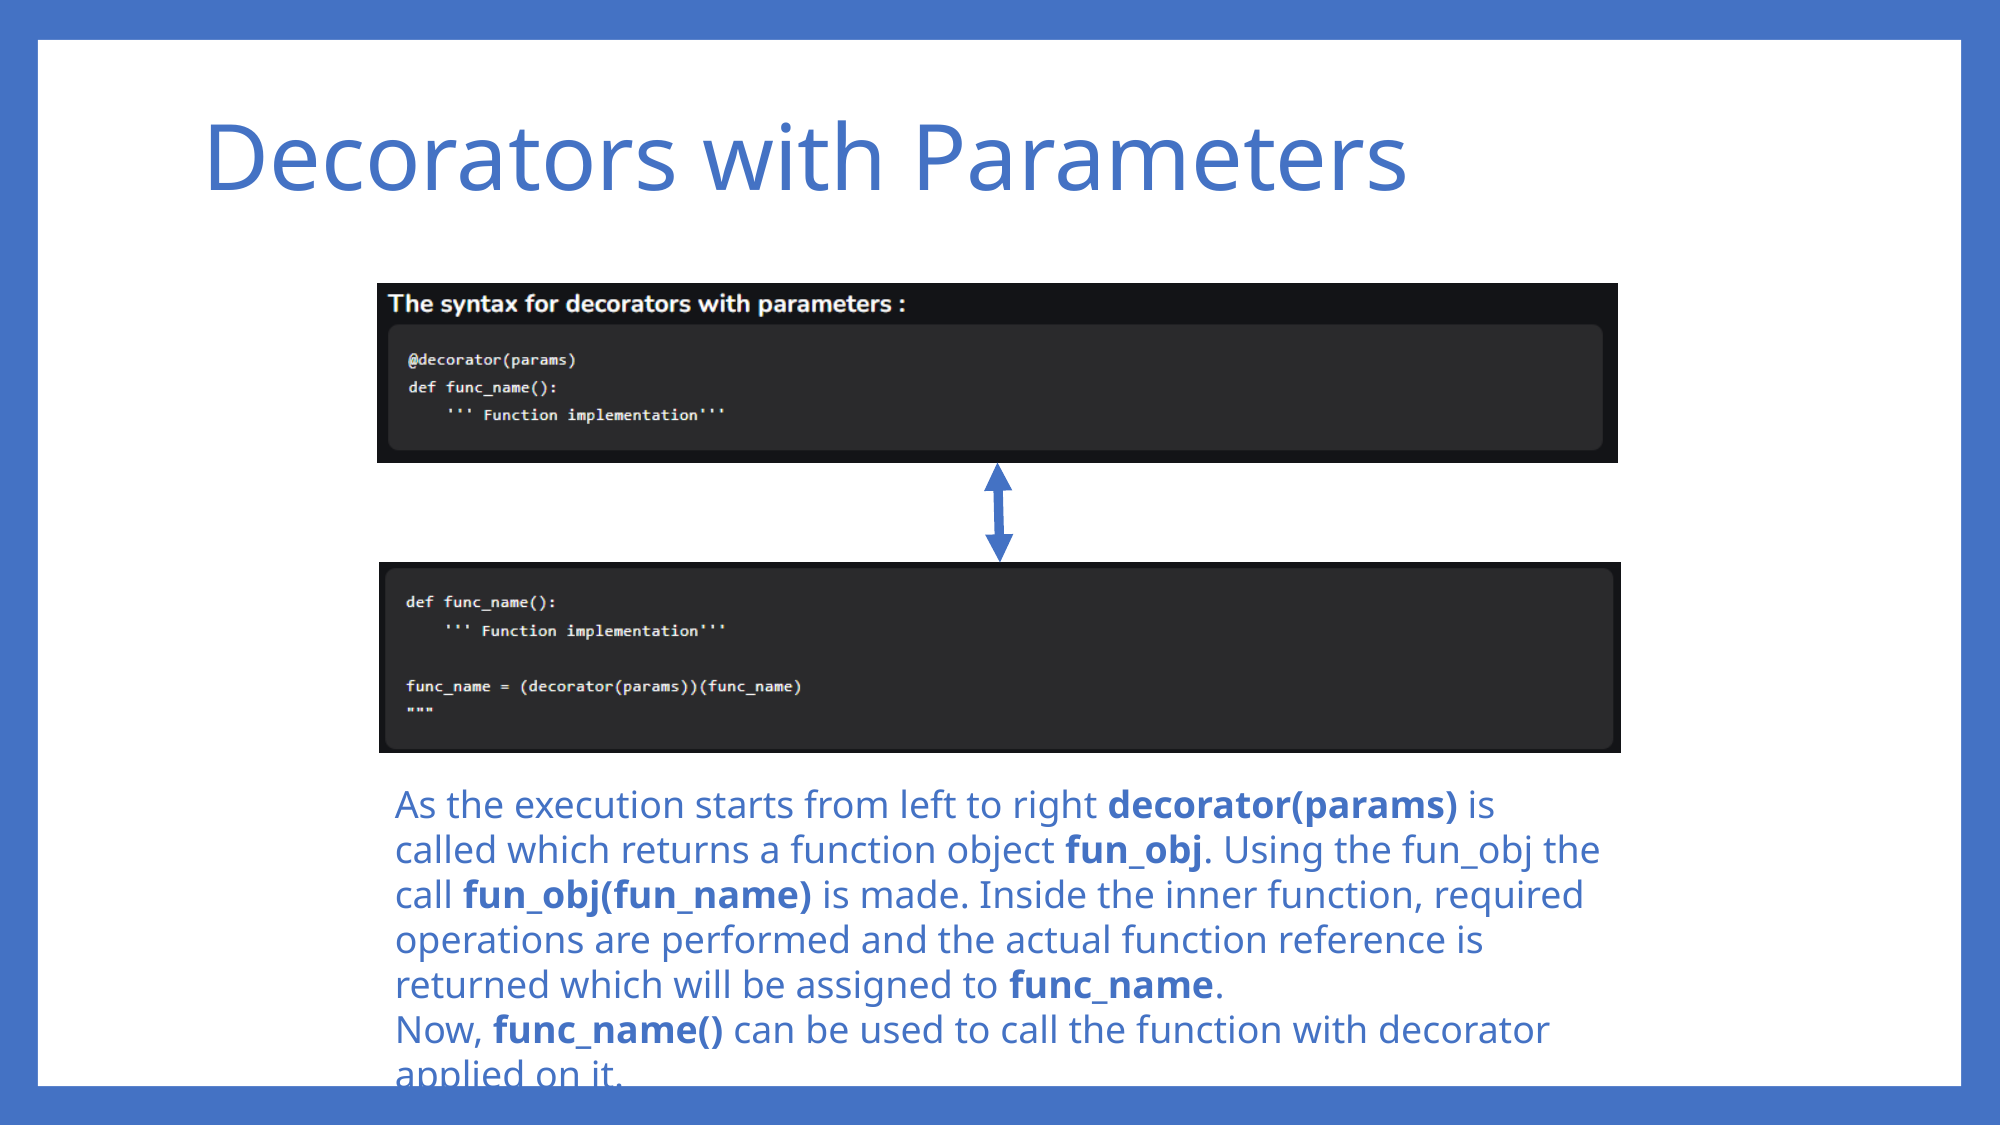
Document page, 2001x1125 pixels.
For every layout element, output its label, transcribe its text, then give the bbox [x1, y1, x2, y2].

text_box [997, 462, 1001, 563]
title Decorators with Parameters [187, 50, 1808, 273]
picture [377, 283, 1618, 463]
text_box As the execution starts from left to right decorator(params) is called which returns a function object fun_obj. Using the fun_obj the call fun_obj(fun_name) is made. Inside the inner function, required operations are performed and the actual function reference is returned which will be assigned to func_name. Now, func_name() can be used to call the function with decorator applied on it. [379, 773, 1621, 1104]
picture [379, 562, 1621, 753]
